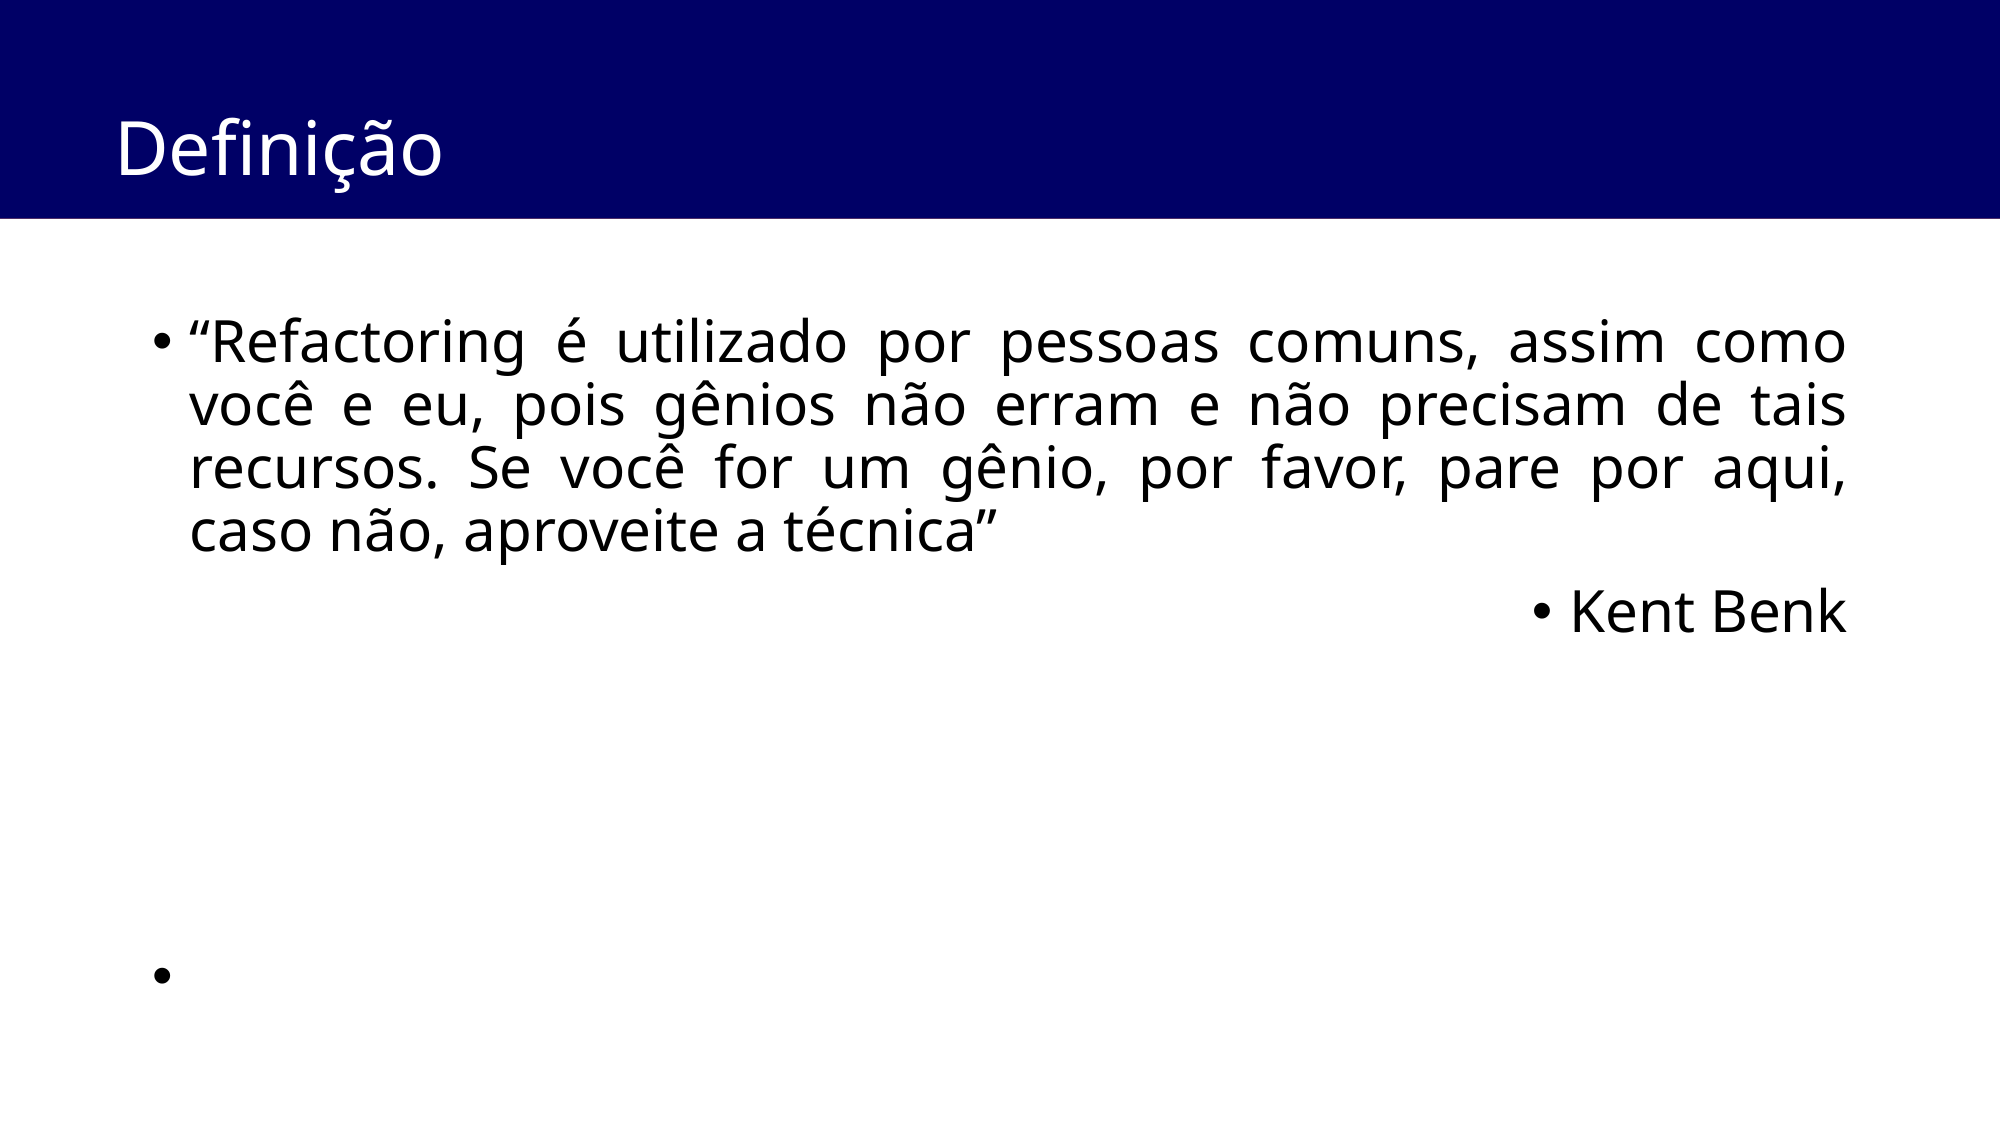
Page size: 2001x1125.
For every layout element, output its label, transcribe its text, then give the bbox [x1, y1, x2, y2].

title Definição [99, 0, 1863, 199]
list “Refactoring é utilizado por pessoas comuns, assim como você e eu, pois gênios não erram e não precisam de tais recursos. Se você for um gênio, por favor, pare por aqui, caso não, aproveite a técnica” Kent Benk [137, 304, 1863, 1018]
